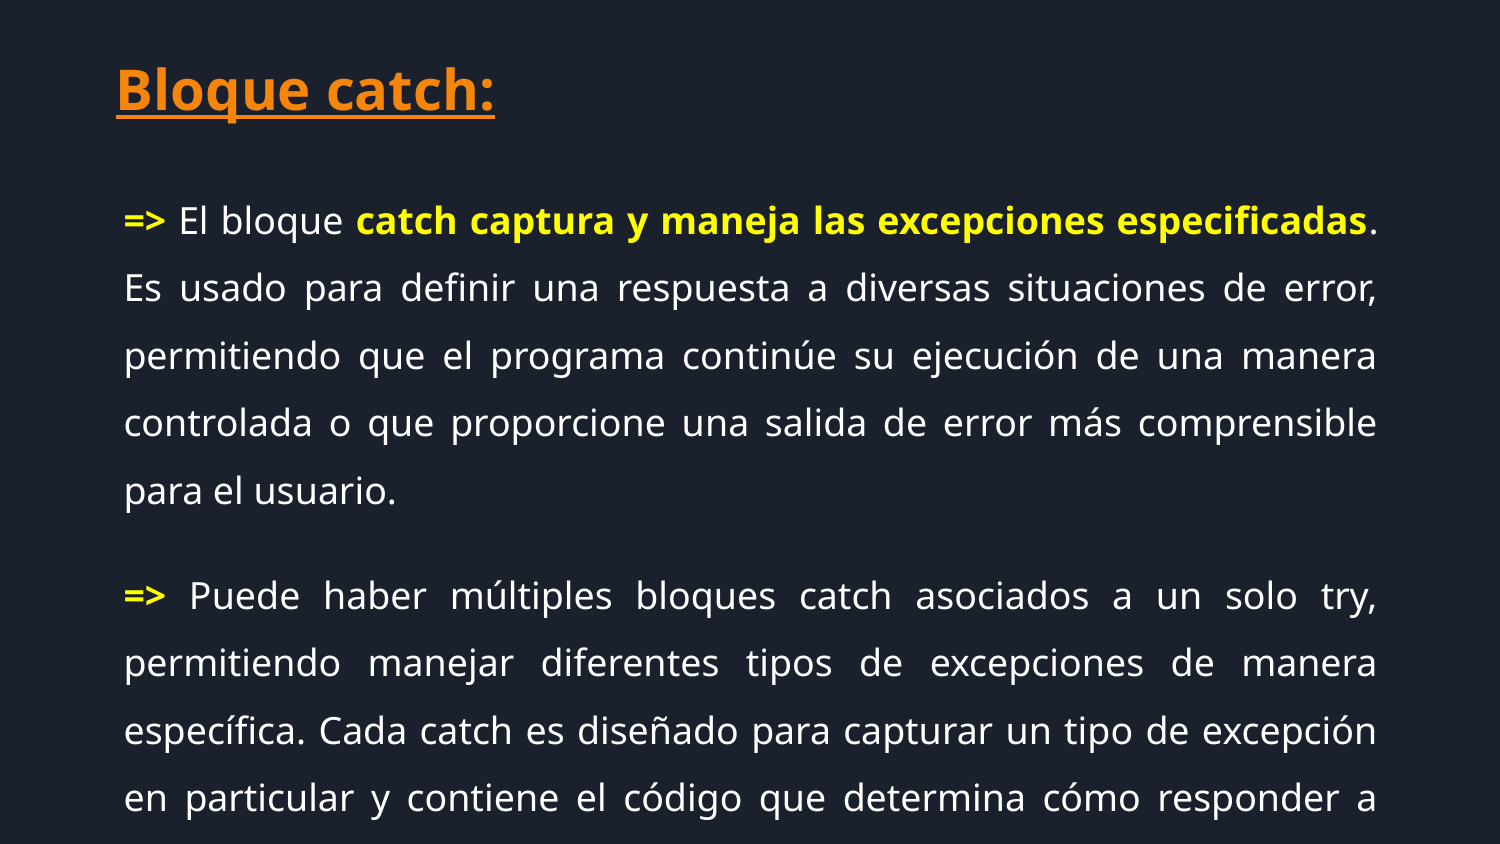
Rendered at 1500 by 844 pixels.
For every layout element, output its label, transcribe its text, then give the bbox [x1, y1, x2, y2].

text_box Bloque catch: [100, 39, 1500, 137]
text_box => El bloque catch captura y maneja las excepciones especificadas. Es usado para definir una respuesta a diversas situaciones de error, permitiendo que el programa continúe su ejecución de una manera controlada o que proporcione una salida de error más comprensible para el usuario. => Puede haber múltiples bloques catch asociados a un solo try, permitiendo manejar diferentes tipos de excepciones de manera específica. Cada catch es diseñado para capturar un tipo de excepción en particular y contiene el código que determina cómo responder a esa situación. [100, 166, 1394, 844]
